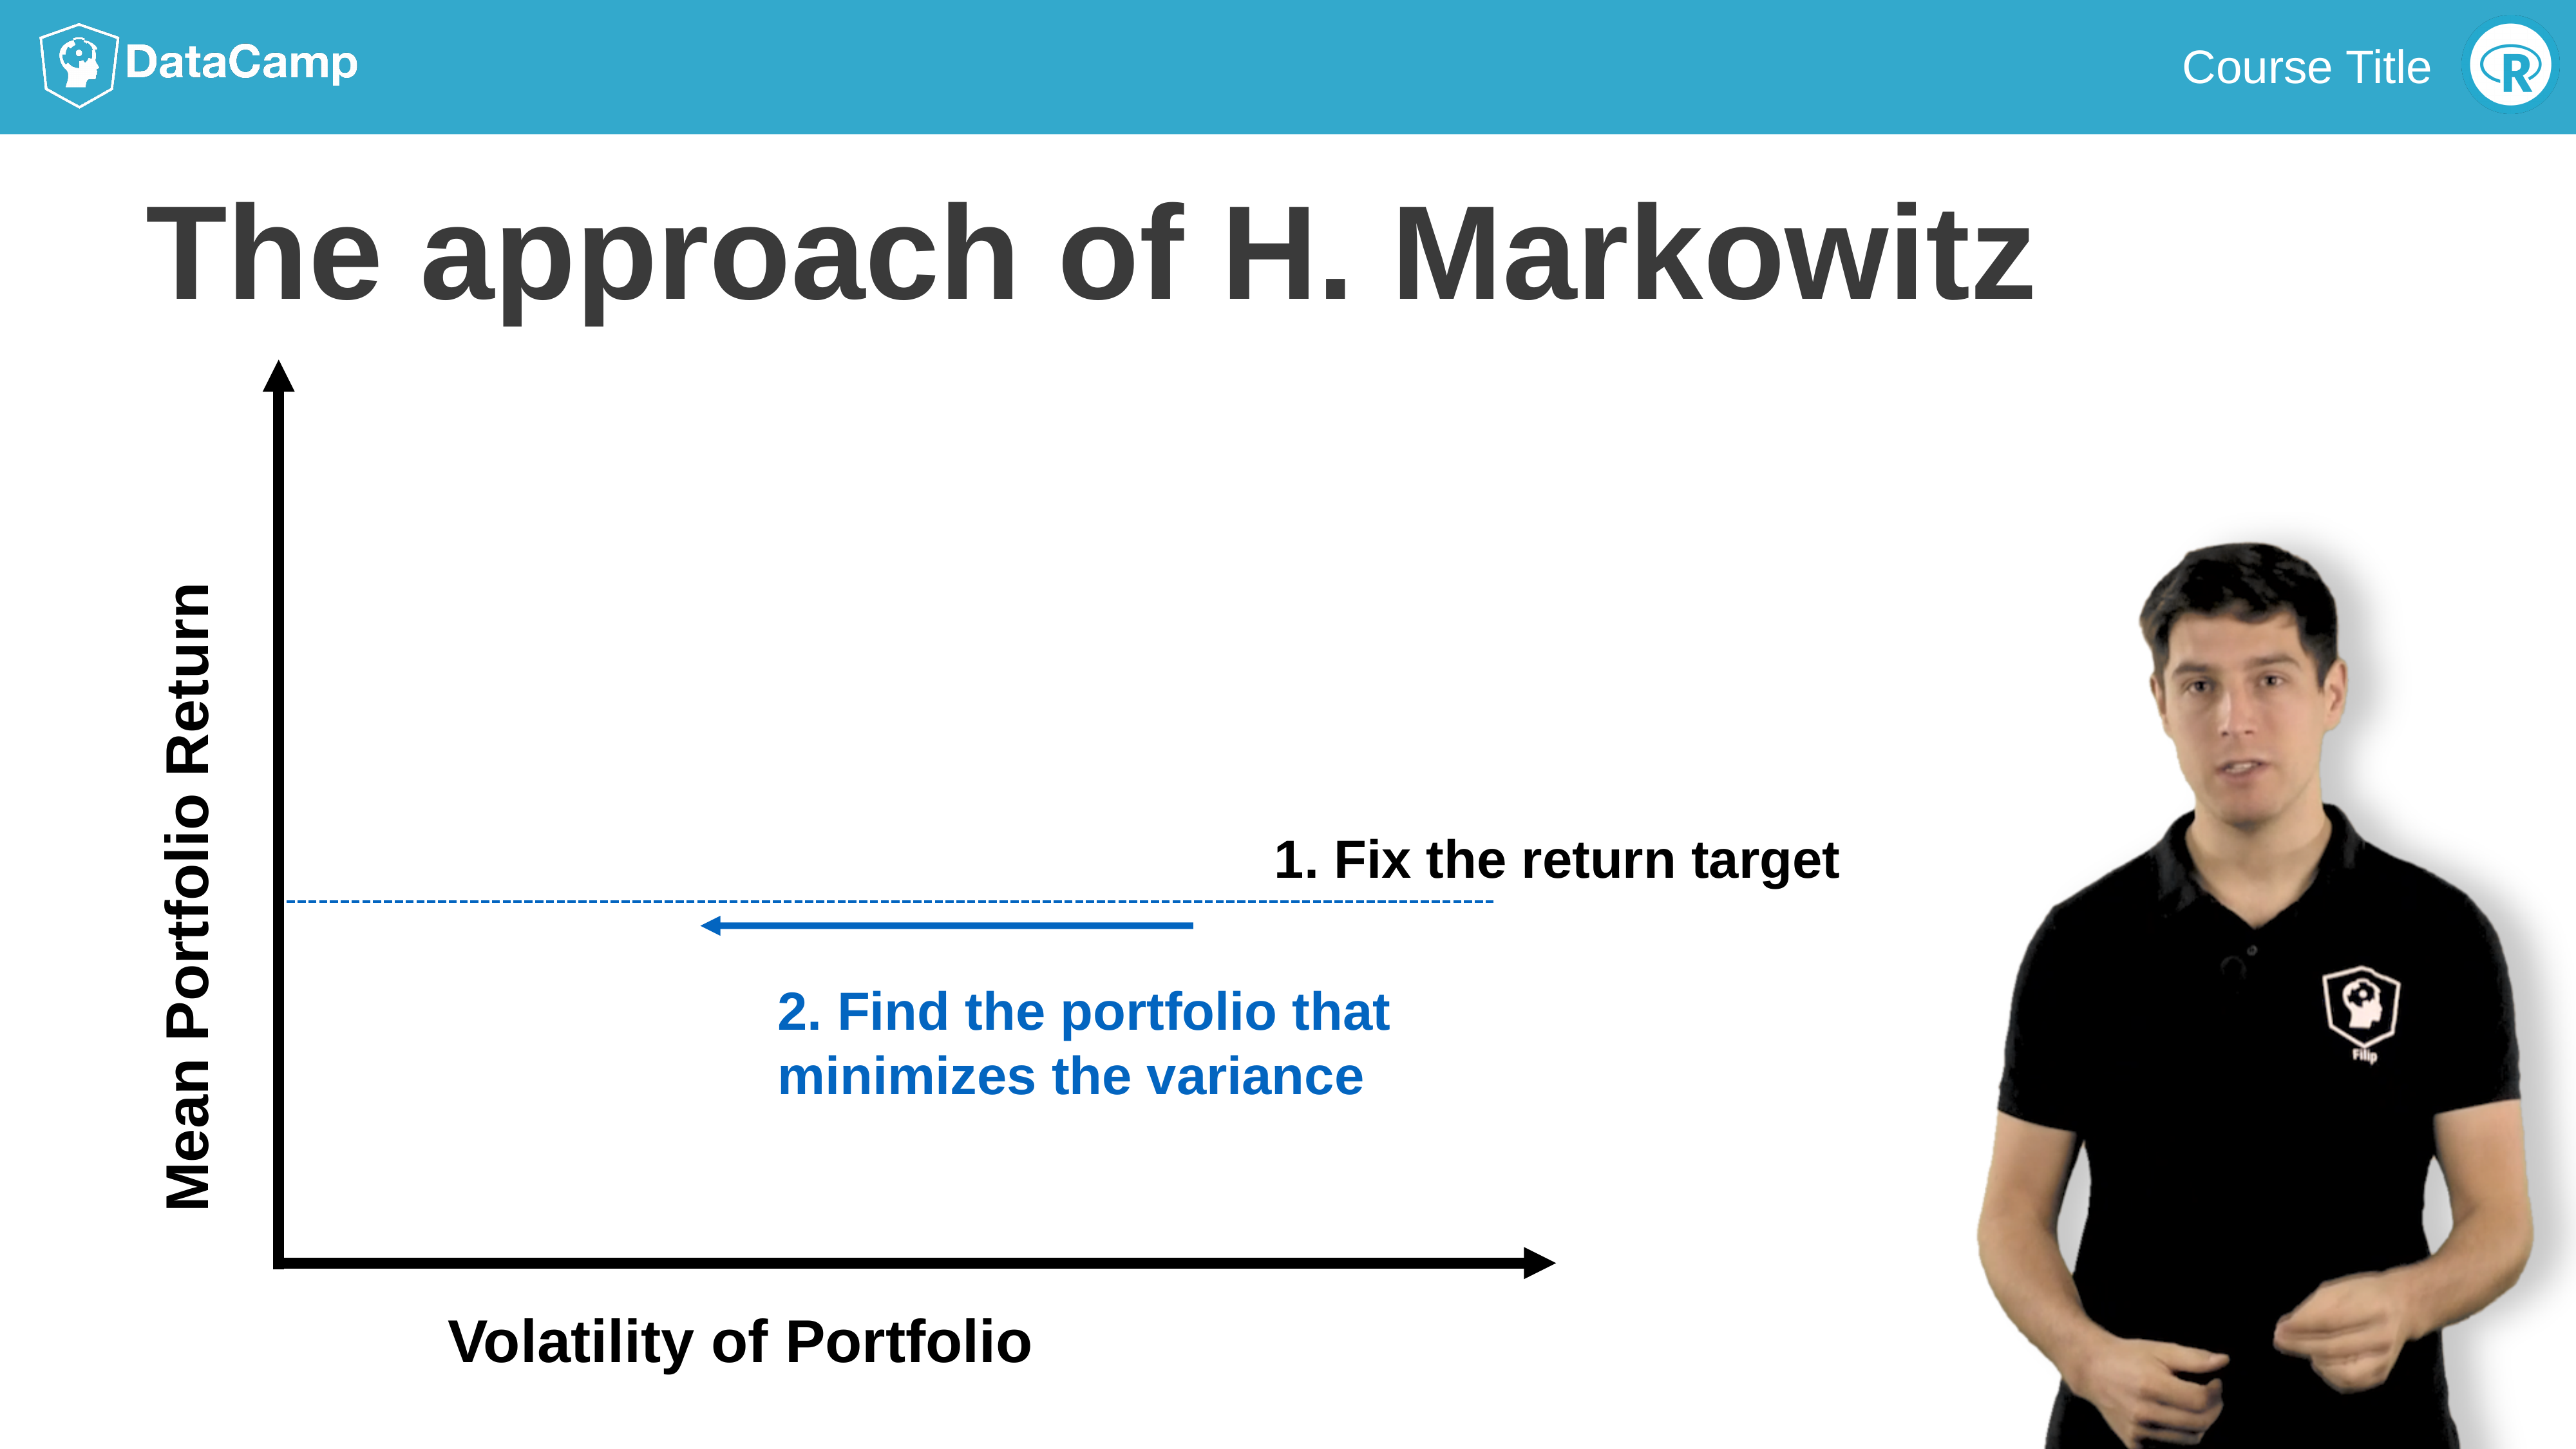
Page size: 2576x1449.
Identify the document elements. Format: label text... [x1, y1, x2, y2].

text_box 2. Find the portfolio that minimizes the variance [773, 971, 1223, 1148]
title The approach of H. Markowitz [138, 152, 2072, 339]
text_box 1. Fix the return target [1223, 819, 1892, 1148]
text_box Mean Portfolio Return [142, 268, 251, 1218]
picture [2461, 15, 2560, 114]
text_box Volatility of Portfolio [442, 1296, 1392, 1405]
text_box [274, 359, 283, 1270]
picture [1946, 512, 2576, 1449]
text_box [700, 922, 1193, 930]
text_box [279, 1259, 1557, 1267]
picture [19, 9, 379, 120]
